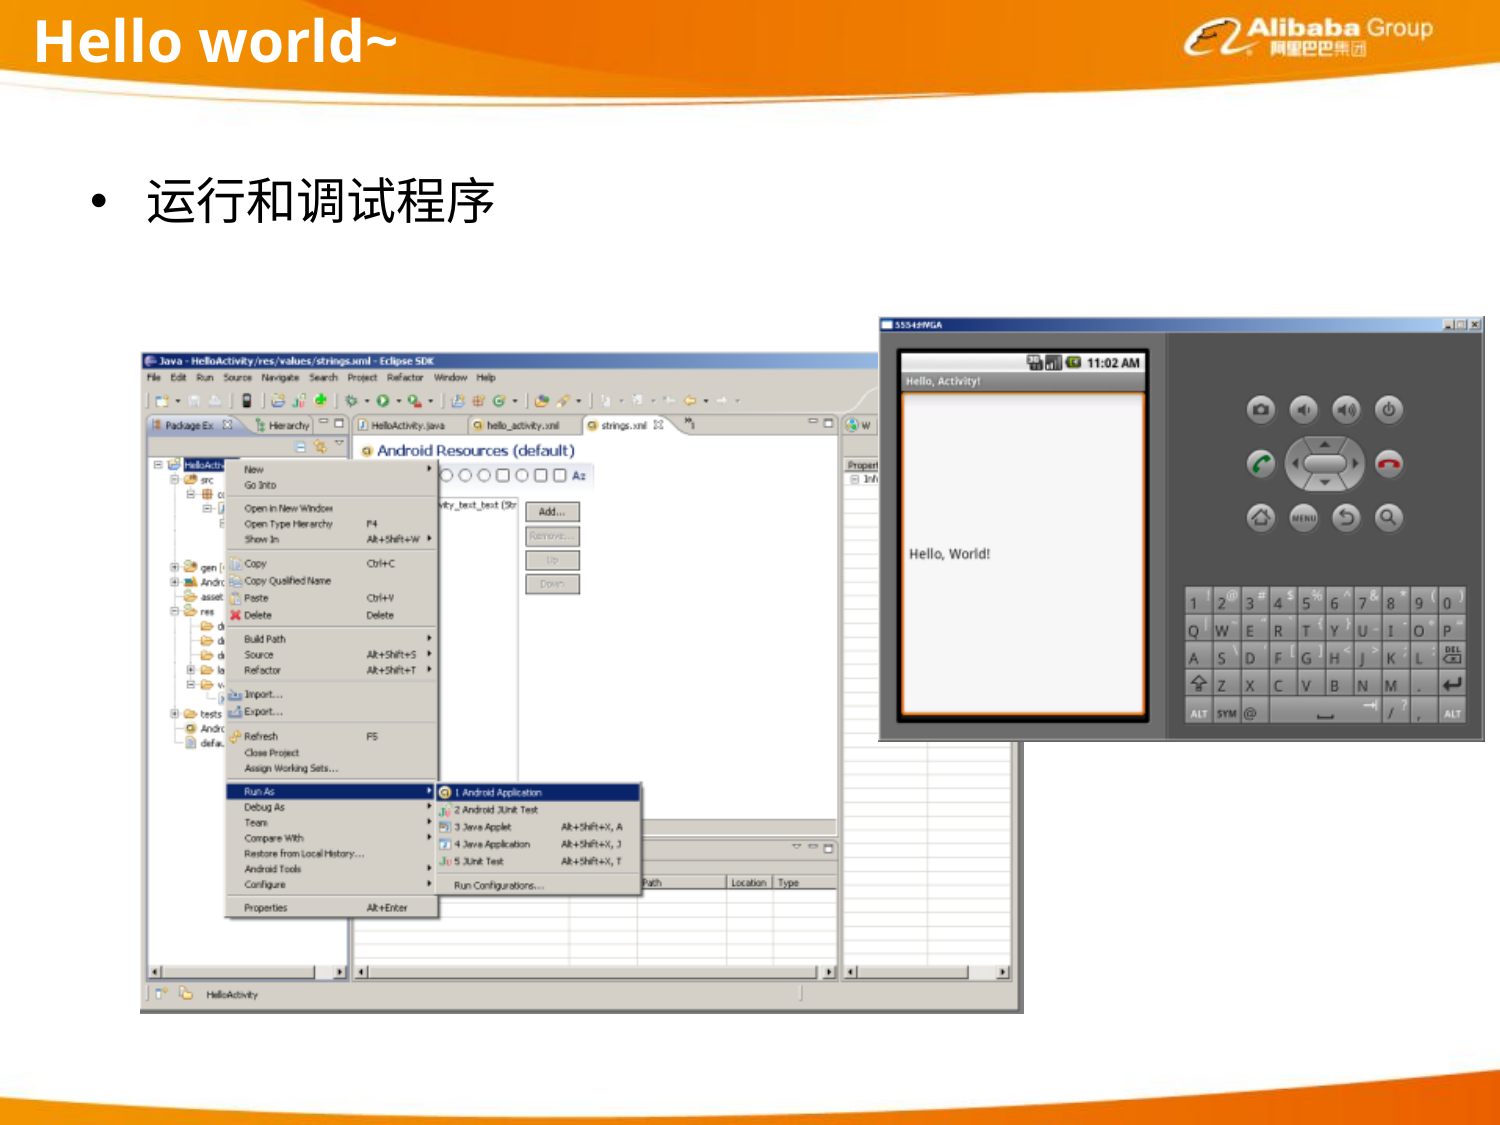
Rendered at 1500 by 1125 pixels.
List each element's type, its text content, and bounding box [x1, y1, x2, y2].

list 运行和调试程序 [75, 162, 1425, 1005]
title Hello world~ [17, 0, 1368, 83]
picture [0, 0, 1500, 1125]
